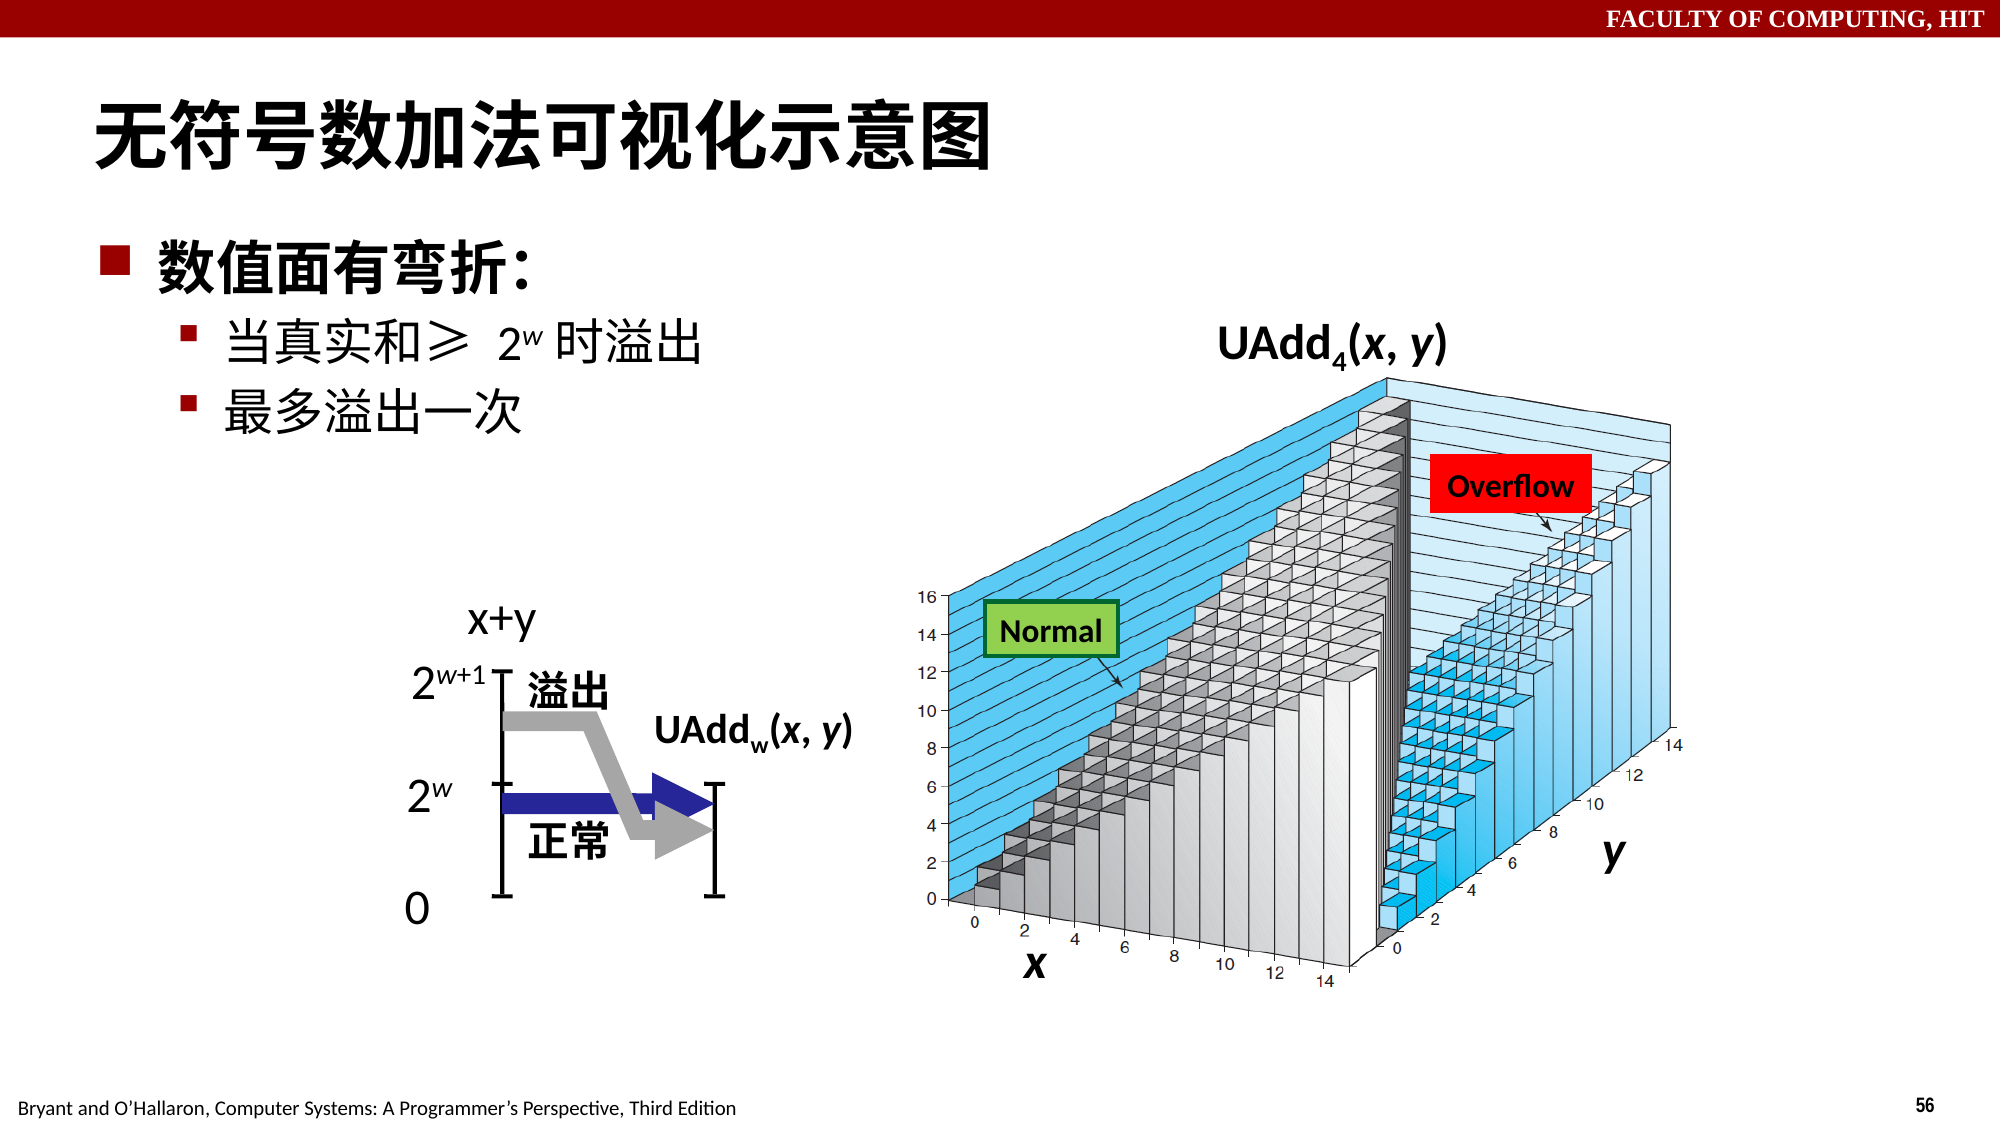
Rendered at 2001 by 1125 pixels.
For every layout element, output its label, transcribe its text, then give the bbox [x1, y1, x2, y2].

text_box UAddw(x, y) [730, 694, 869, 766]
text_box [389, 642, 726, 944]
picture [898, 366, 1706, 998]
text_box x+y [452, 577, 552, 641]
list 数值面有弯折： 当真实和≥ 2w时溢出 最多溢出一次 [86, 223, 1967, 1040]
text_box UAdd4(x, y) [1202, 302, 1464, 365]
title 无符号数加法可视化示意图 [77, 71, 2000, 197]
